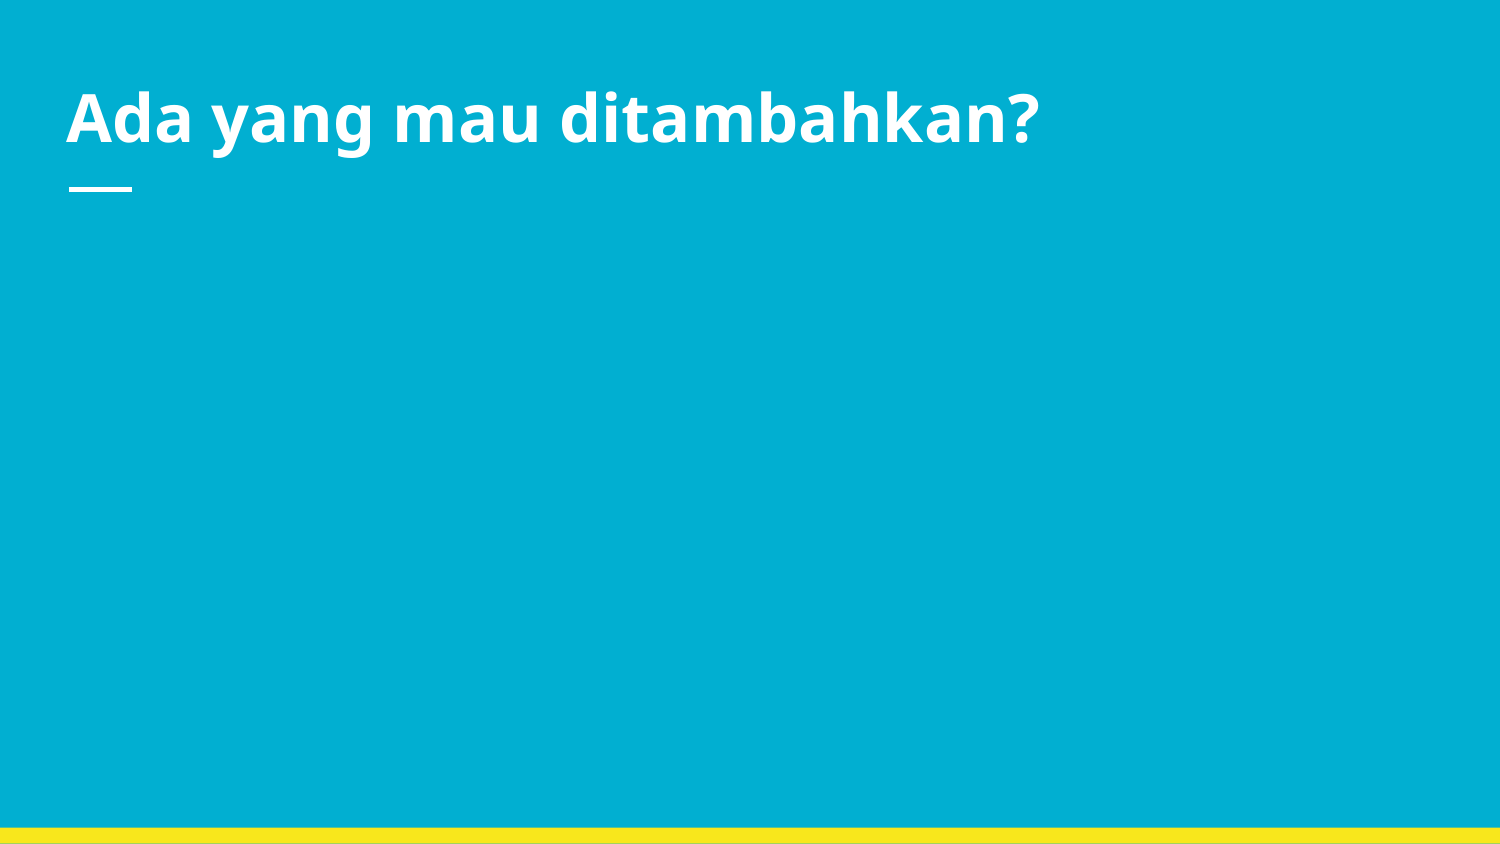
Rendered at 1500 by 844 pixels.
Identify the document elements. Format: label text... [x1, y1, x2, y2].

title Ada yang mau ditambahkan? [51, 61, 1449, 167]
